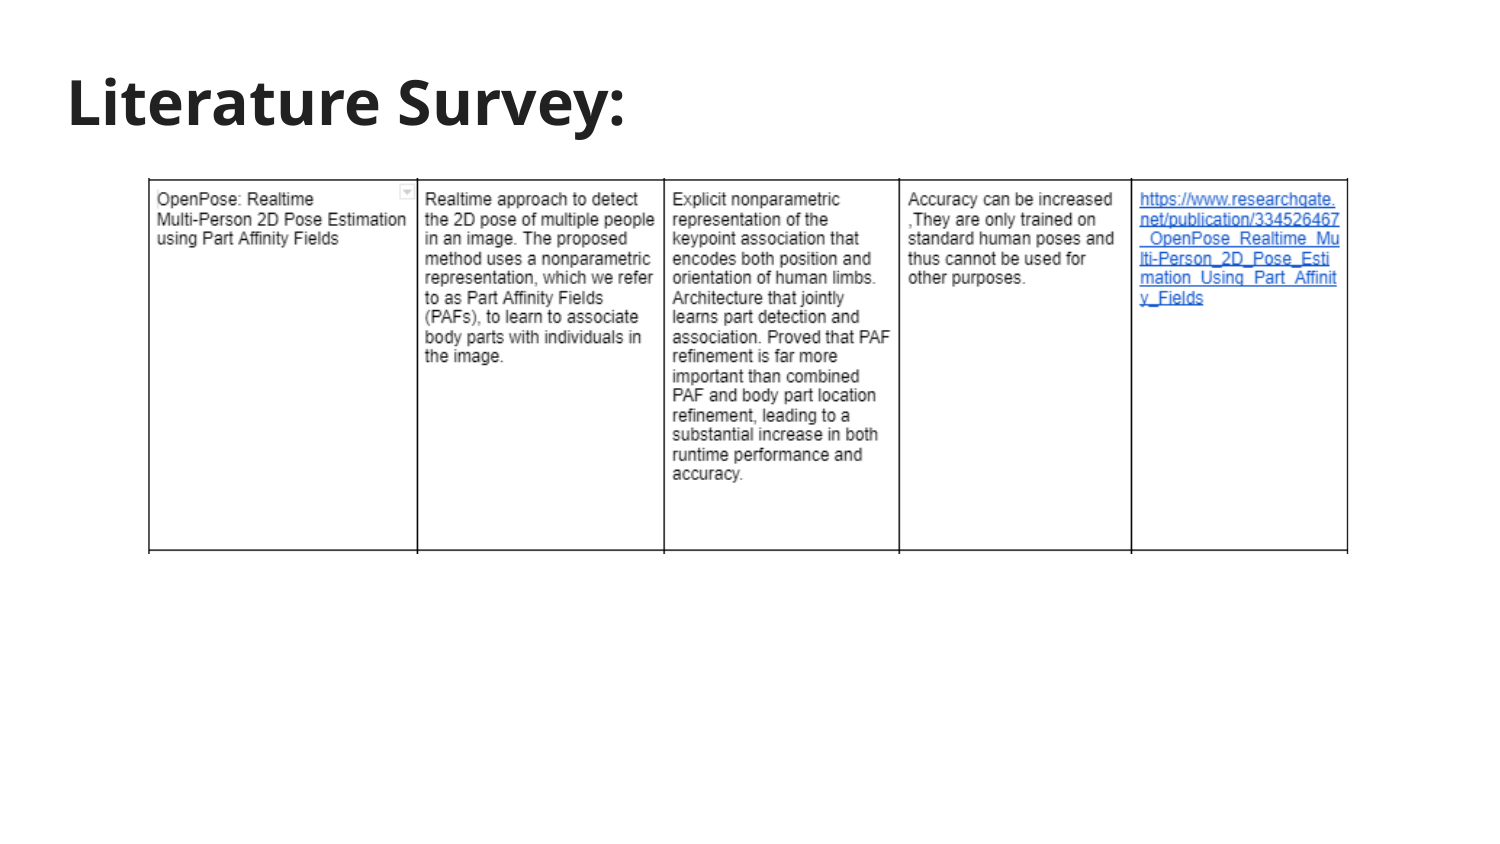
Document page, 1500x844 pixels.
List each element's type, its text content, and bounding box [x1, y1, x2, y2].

picture [147, 178, 1349, 555]
title Literature Survey: [51, 48, 1449, 152]
